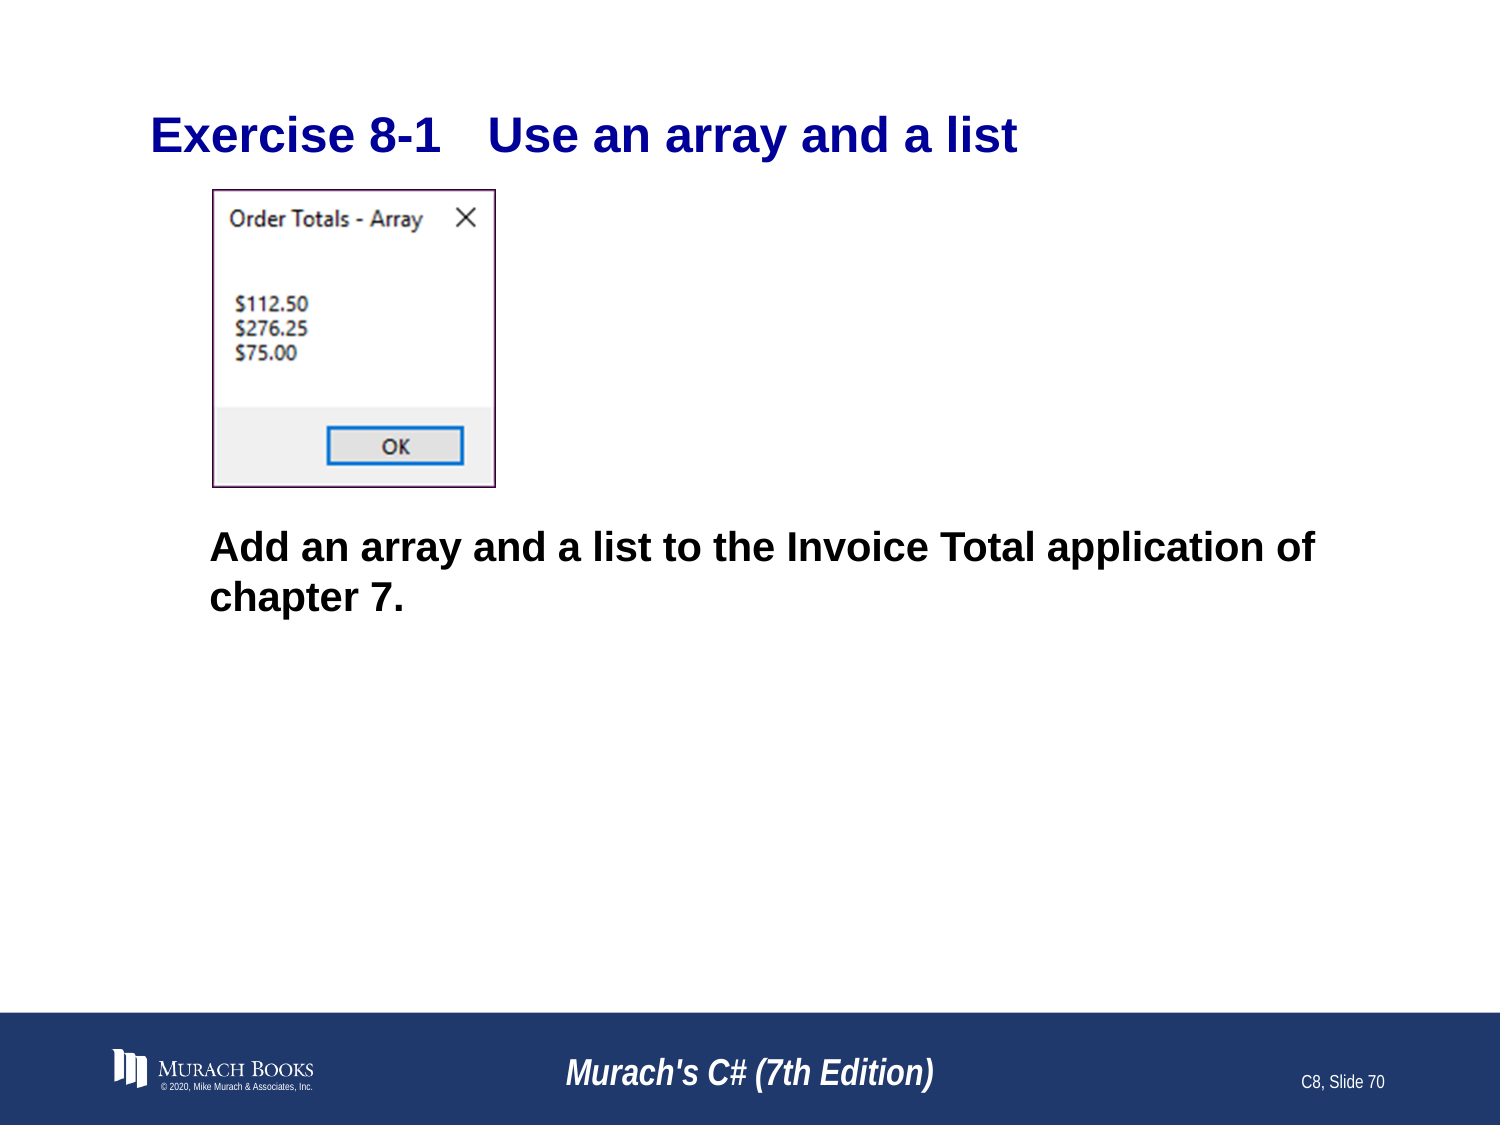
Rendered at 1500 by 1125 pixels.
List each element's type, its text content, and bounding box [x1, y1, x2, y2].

slide_number Murach's C# (7th Edition) [463, 1025, 1050, 1100]
list Add an array and a list to the Invoice Total application of chapter 7. [137, 512, 1350, 875]
title Exercise 8-1 Use an array and a list [150, 102, 1350, 164]
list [212, 189, 496, 488]
slide_number C8, Slide 70 [1087, 1025, 1400, 1100]
footer © 2020, Mike Murach & Associates, Inc. [12, 1025, 463, 1100]
